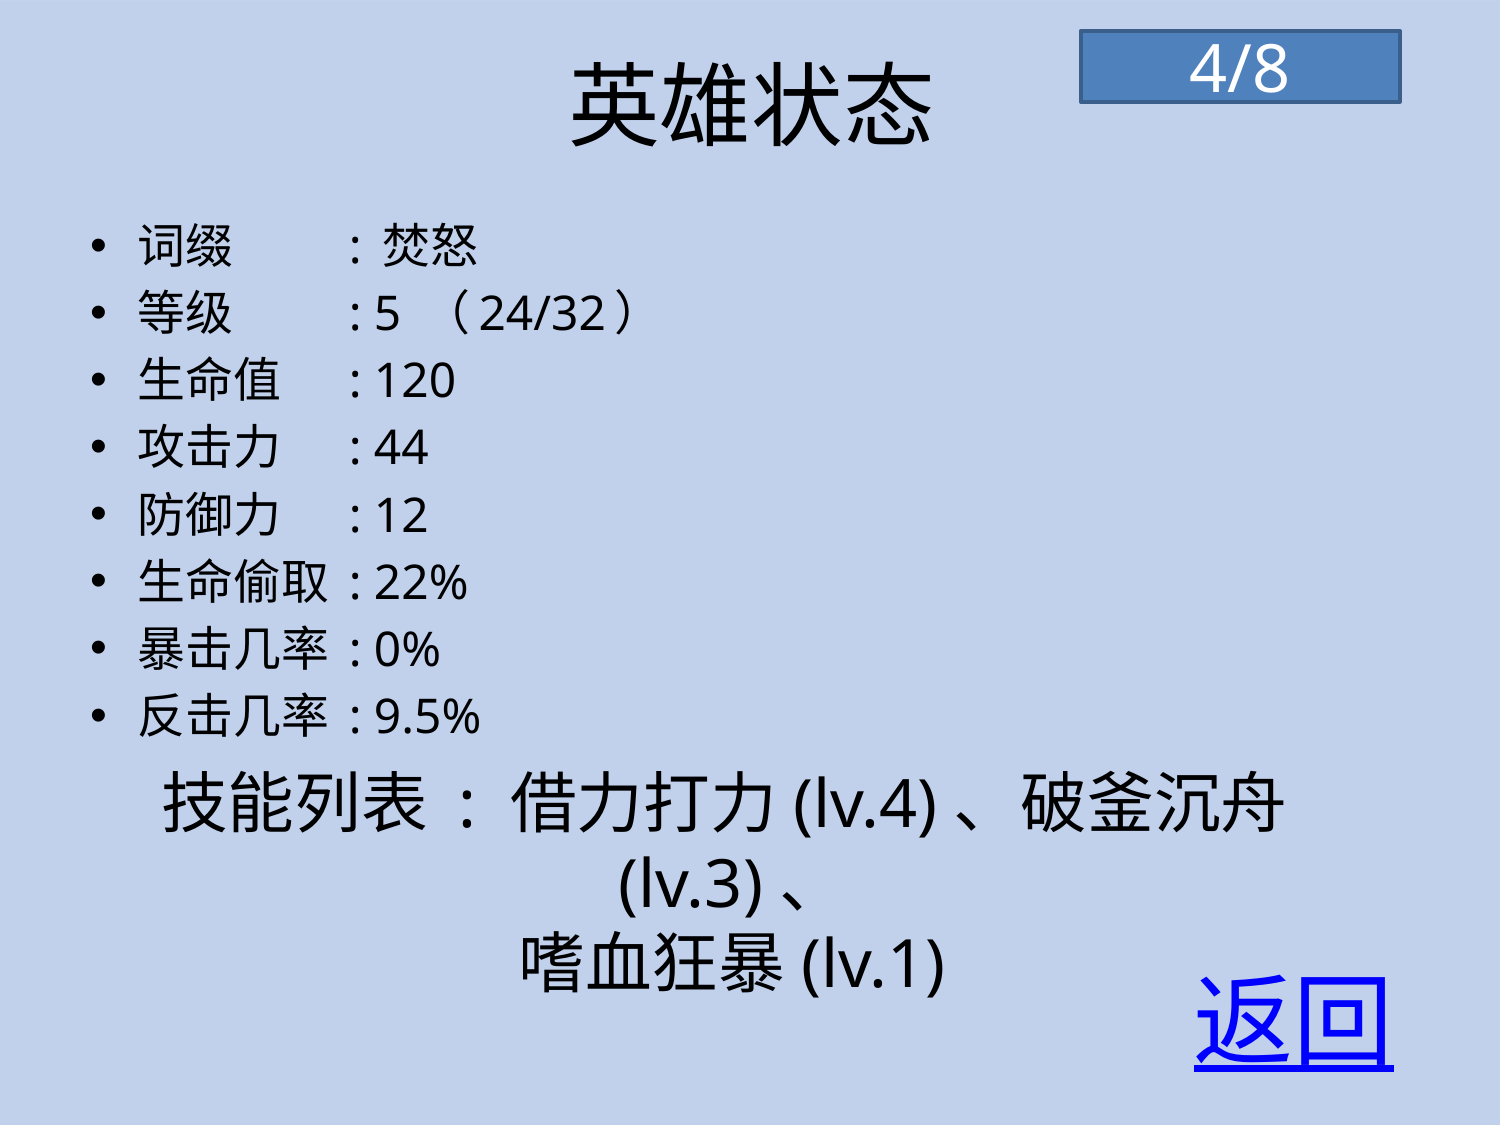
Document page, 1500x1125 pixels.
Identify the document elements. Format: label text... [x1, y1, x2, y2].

text_box 返回 [1178, 950, 1409, 1110]
text_box 4/8 [1079, 29, 1402, 104]
list 词缀 : 焚怒 等级 : 5 （24/32） 生命值 : 120 攻击力 : 44 防御力 : 12 生命偷取 : 22% 暴击几率 : 0% 反击几率 : 9.5% [75, 208, 1425, 754]
text_box 技能列表 : 借力打力(lv.4)、破釜沉舟(lv.3)、 嗜血狂暴(lv.1) [64, 753, 1400, 1054]
title 英雄状态 [76, 8, 1427, 197]
